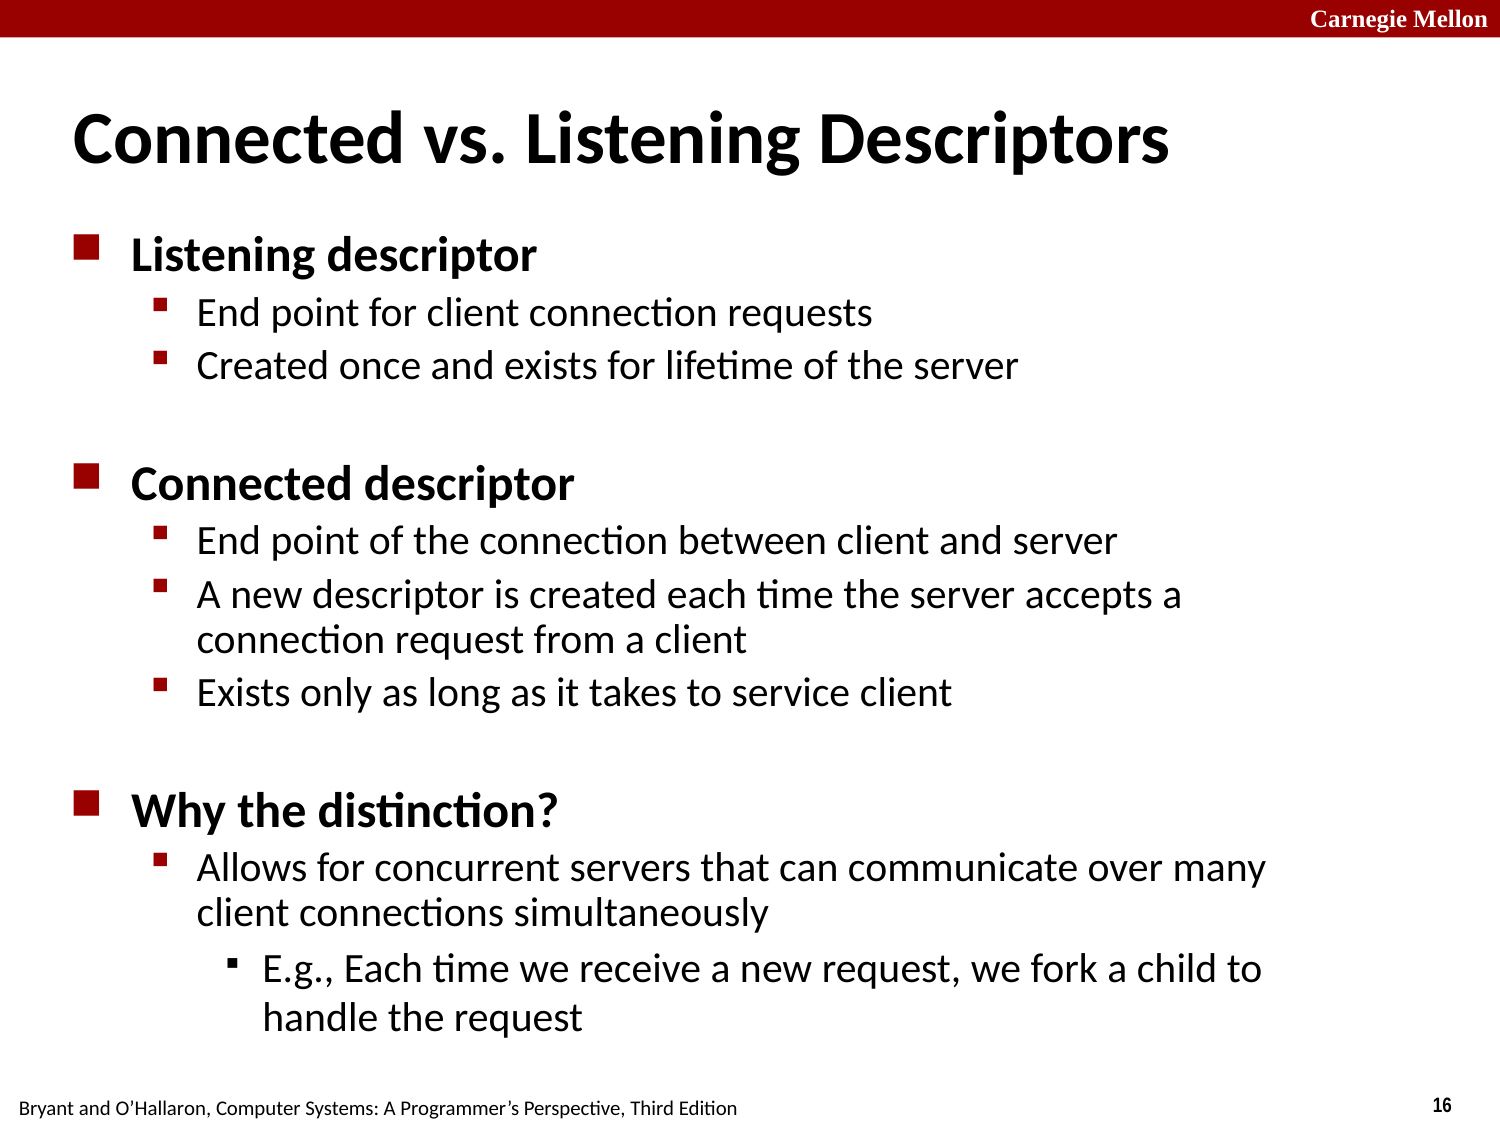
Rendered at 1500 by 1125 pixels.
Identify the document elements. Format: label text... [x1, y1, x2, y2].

list Listening descriptor End point for client connection requests Created once and exists for lifetime of the server Connected descriptor End point of the connection between client and server A new descriptor is created each time the server accepts a connection request from a client Exists only as long as it takes to service client Why the distinction? Allows for concurrent servers that can communicate over many client connections simultaneously E.g., Each time we receive a new request, we fork a child to handle the request [59, 223, 1356, 1076]
title Connected vs. Listening Descriptors [58, 71, 1305, 197]
